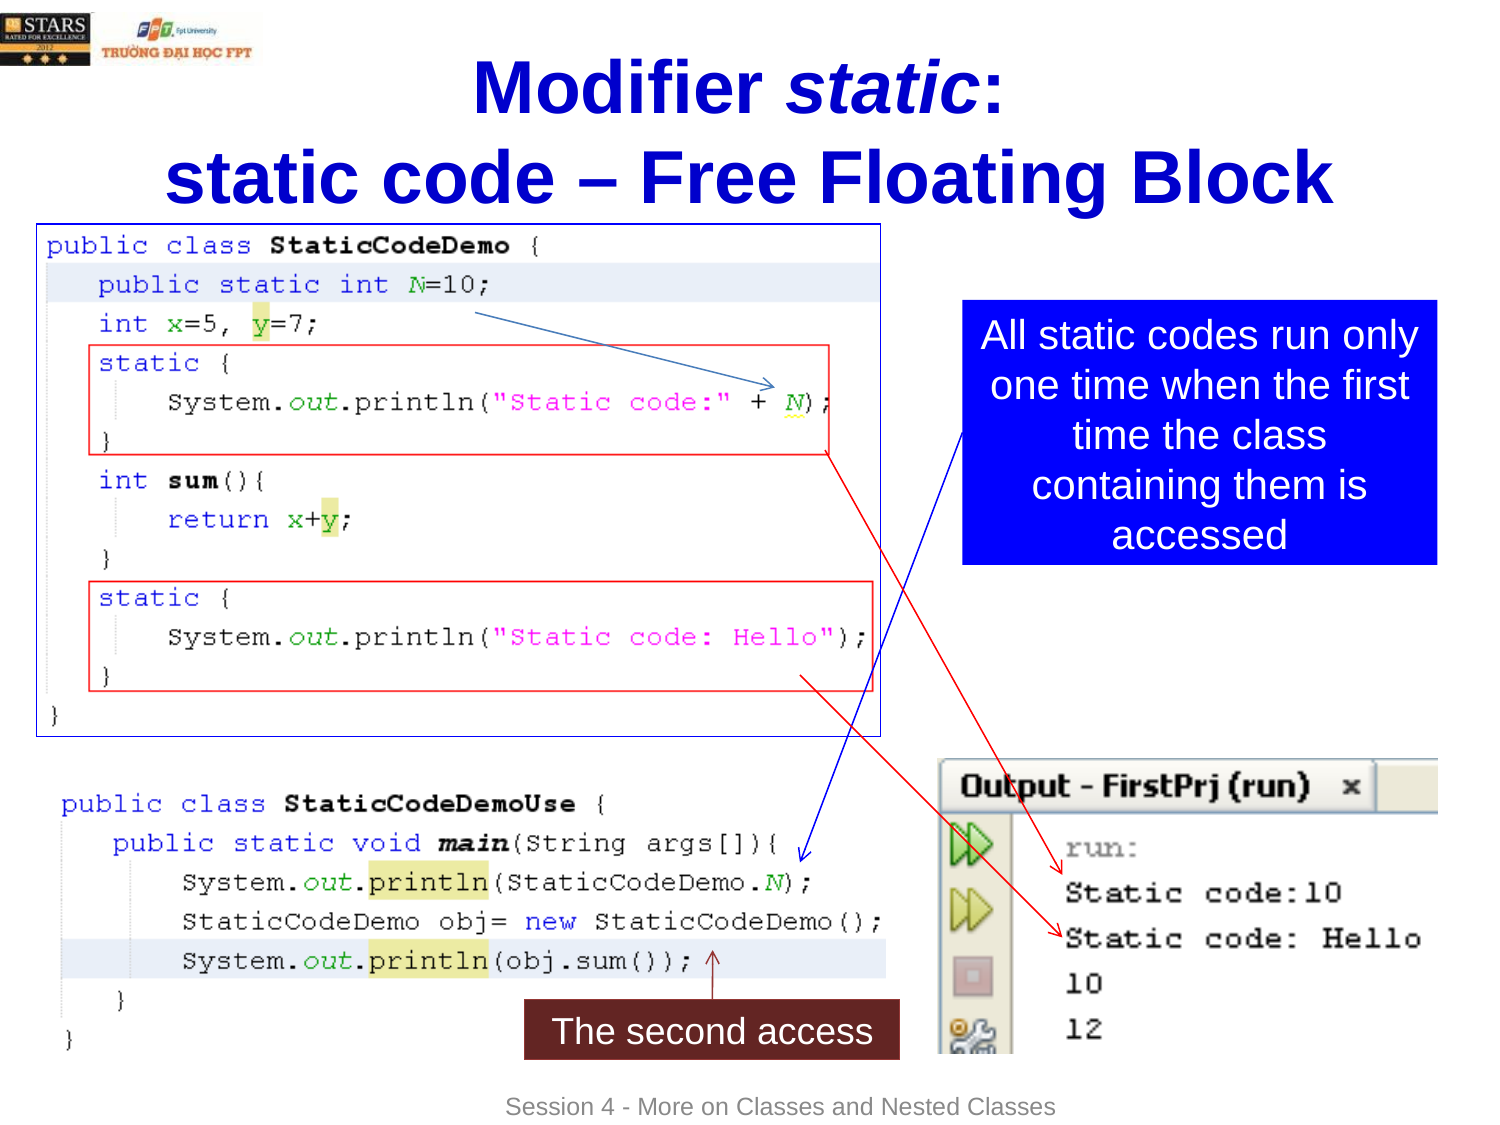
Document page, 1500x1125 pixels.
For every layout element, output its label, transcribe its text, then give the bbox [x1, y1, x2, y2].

picture [37, 224, 880, 737]
text_box The second access [889, 999, 900, 1060]
text_box All static codes run only one time when the first time the class containing them is accessed [962, 299, 1438, 565]
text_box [731, 543, 1157, 782]
footer Session 4 - More on Classes and Nested Classes [324, 1084, 1238, 1125]
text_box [799, 674, 1063, 938]
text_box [474, 312, 776, 388]
picture [937, 758, 1438, 1055]
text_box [799, 433, 963, 542]
picture [49, 787, 887, 1057]
picture [0, 12, 263, 66]
title Modifier static: static code – Free Floating Block [75, 45, 1425, 213]
